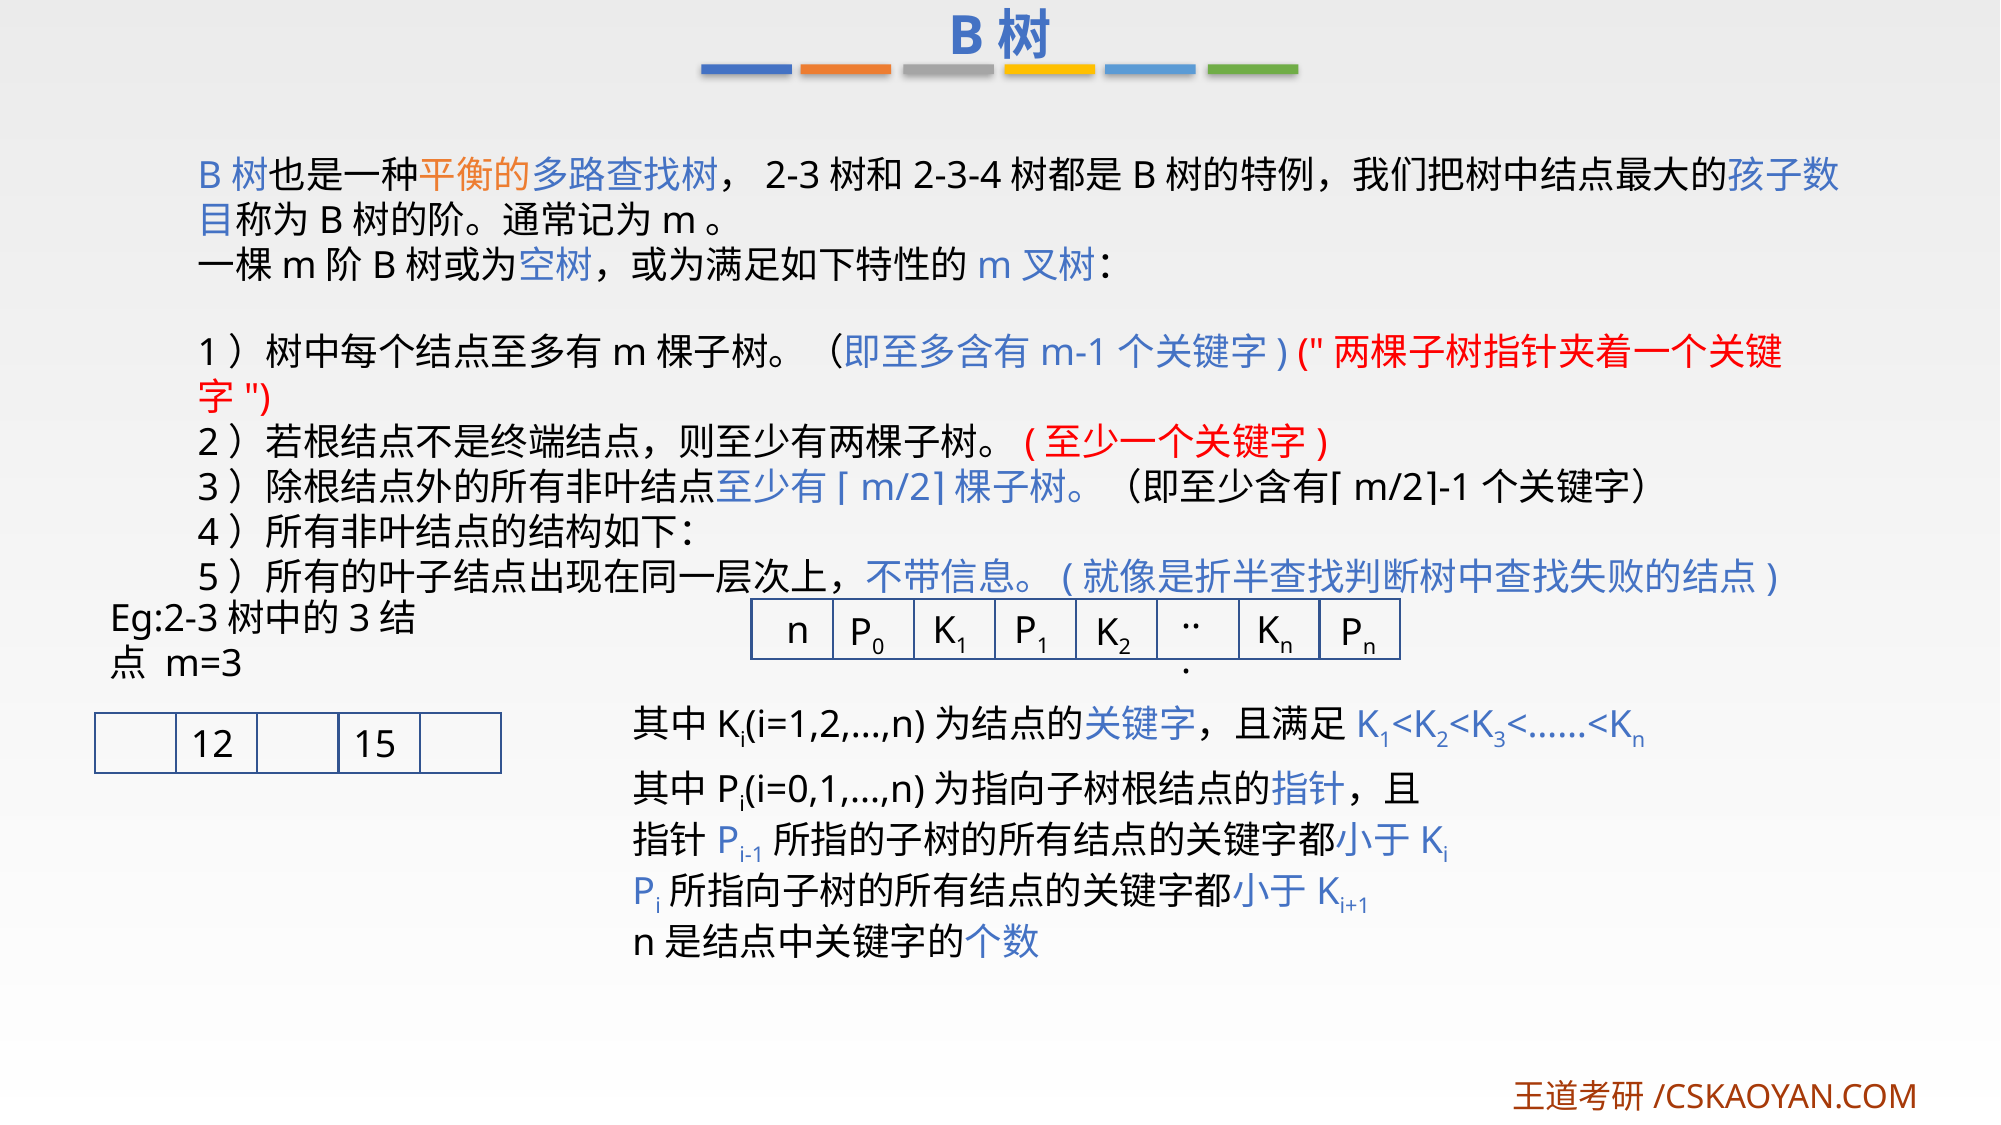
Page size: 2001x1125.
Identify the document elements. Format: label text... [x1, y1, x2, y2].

text_box 其中Pi(i=0,1,...,n)为指向子树根结点的指针，且 指针Pi-1所指的子树的所有结点的关键字都小于Ki Pi所指向子树的所有结点的关键字都小于Ki+1 n是结点中关键字的个数 [617, 757, 1499, 971]
text_box 15 [338, 712, 420, 773]
text_box [1221, 598, 1238, 660]
text_box [1156, 598, 1166, 660]
text_box 其中Ki(i=1,2,...,n)为结点的关键字，且满足K1<K2<K3<……<Kn [617, 692, 1843, 759]
text_box [256, 712, 337, 774]
text_box B树 [653, 1, 1347, 74]
text_box B树也是一种平衡的多路查找树，2-3树和2-3-4树都是B树的特例，我们把树中结点最大的孩子数目称为B树的阶。通常记为m。 一棵m阶B树或为空树，或为满足如下特性的m叉树： [182, 143, 1886, 294]
text_box Kn [1241, 598, 1323, 665]
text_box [701, 64, 1299, 75]
footer 王道考研/CSKAOYAN.COM [1430, 1065, 2000, 1125]
text_box P0 [834, 600, 916, 667]
text_box ... [1166, 583, 1221, 689]
text_box P1 [999, 598, 1081, 665]
text_box [750, 598, 834, 660]
text_box 1）树中每个结点至多有m棵子树。（即至多含有m-1个关键字) ("两棵子树指针夹着一个关键字") 2）若根结点不是终端结点，则至少有两棵子树。(至少一个关键字) 3）除根结点外的所有非叶结点至少有 ⌈m/2⌉棵子树。（即至少含有⌈m/2⌉-1个关键字） 4）所有非叶结点的结构如下： 5）所有的叶子结点出现在同一层次上，不带信息。(就像是折半查找判断树中查找失败的结点) [182, 320, 1843, 605]
text_box [94, 712, 177, 774]
text_box K1 [917, 598, 999, 665]
text_box n [771, 598, 813, 659]
text_box 12 [176, 712, 258, 773]
text_box Pn [1325, 600, 1407, 667]
text_box K2 [1080, 600, 1162, 667]
text_box [419, 712, 502, 774]
text_box Eg:2-3树中的3结点 m=3 [94, 586, 461, 692]
